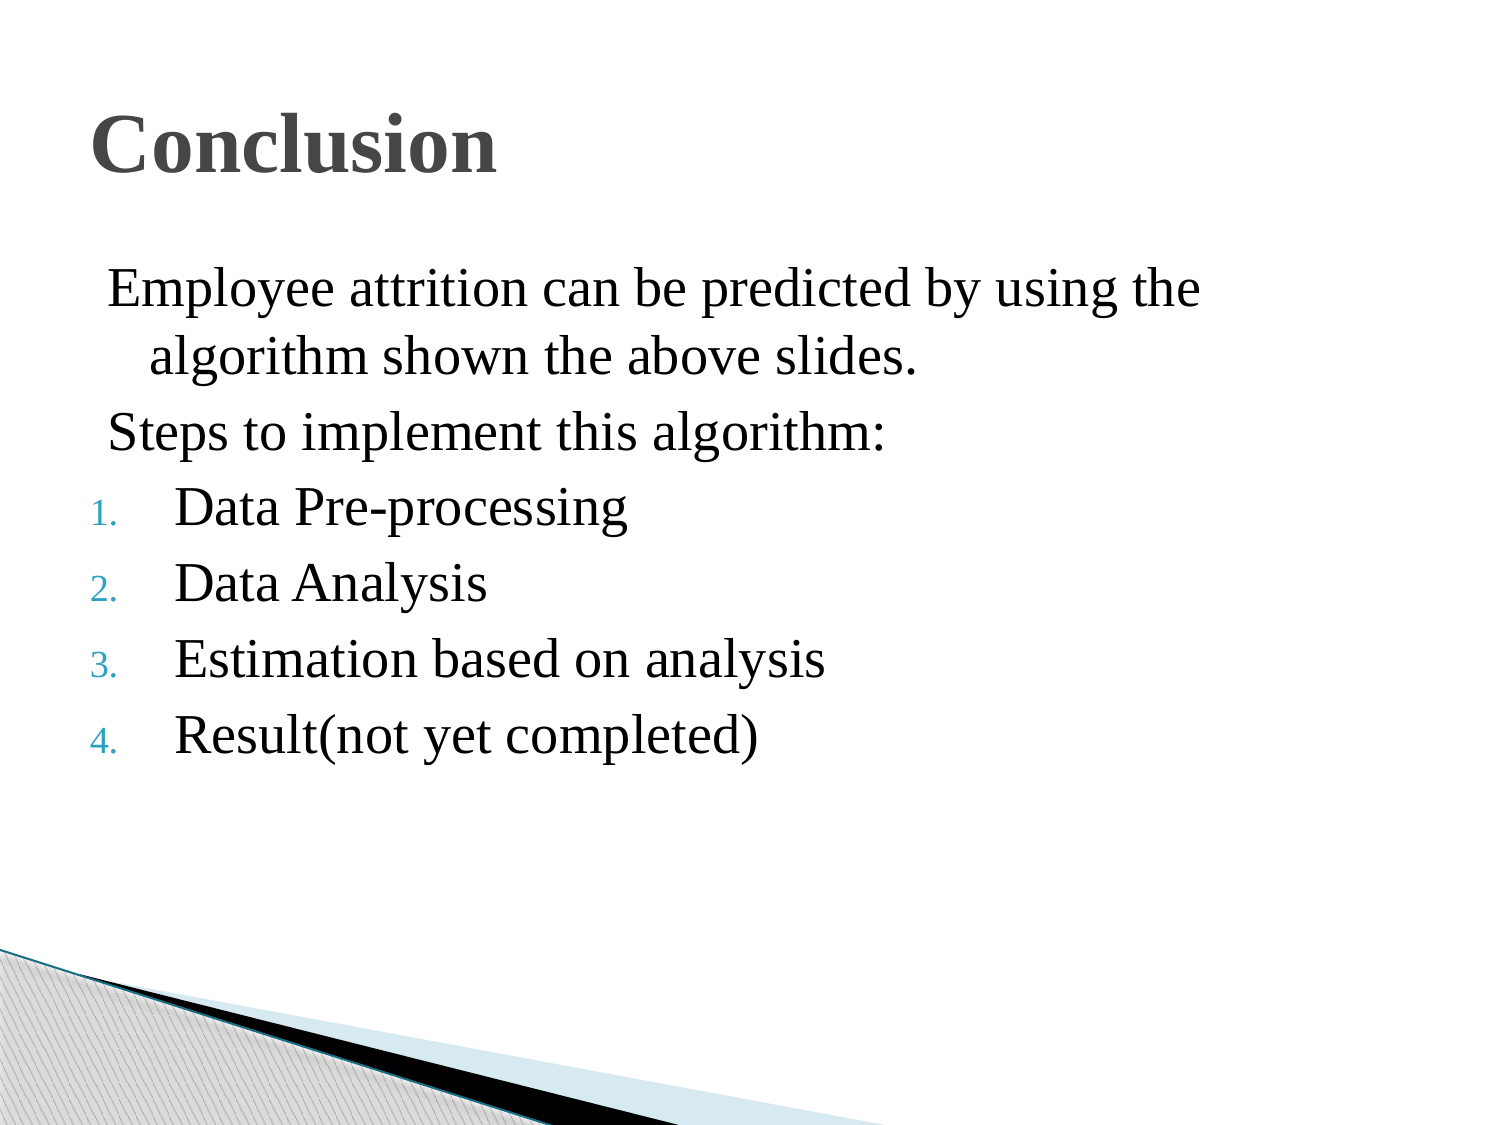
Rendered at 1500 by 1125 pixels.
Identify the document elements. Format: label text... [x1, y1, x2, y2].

list Employee attrition can be predicted by using the algorithm shown the above slides. Steps to implement this algorithm: Data Pre-processing Data Analysis Estimation based on analysis Result(not yet completed) [75, 243, 1425, 986]
title Conclusion [75, 45, 1425, 233]
